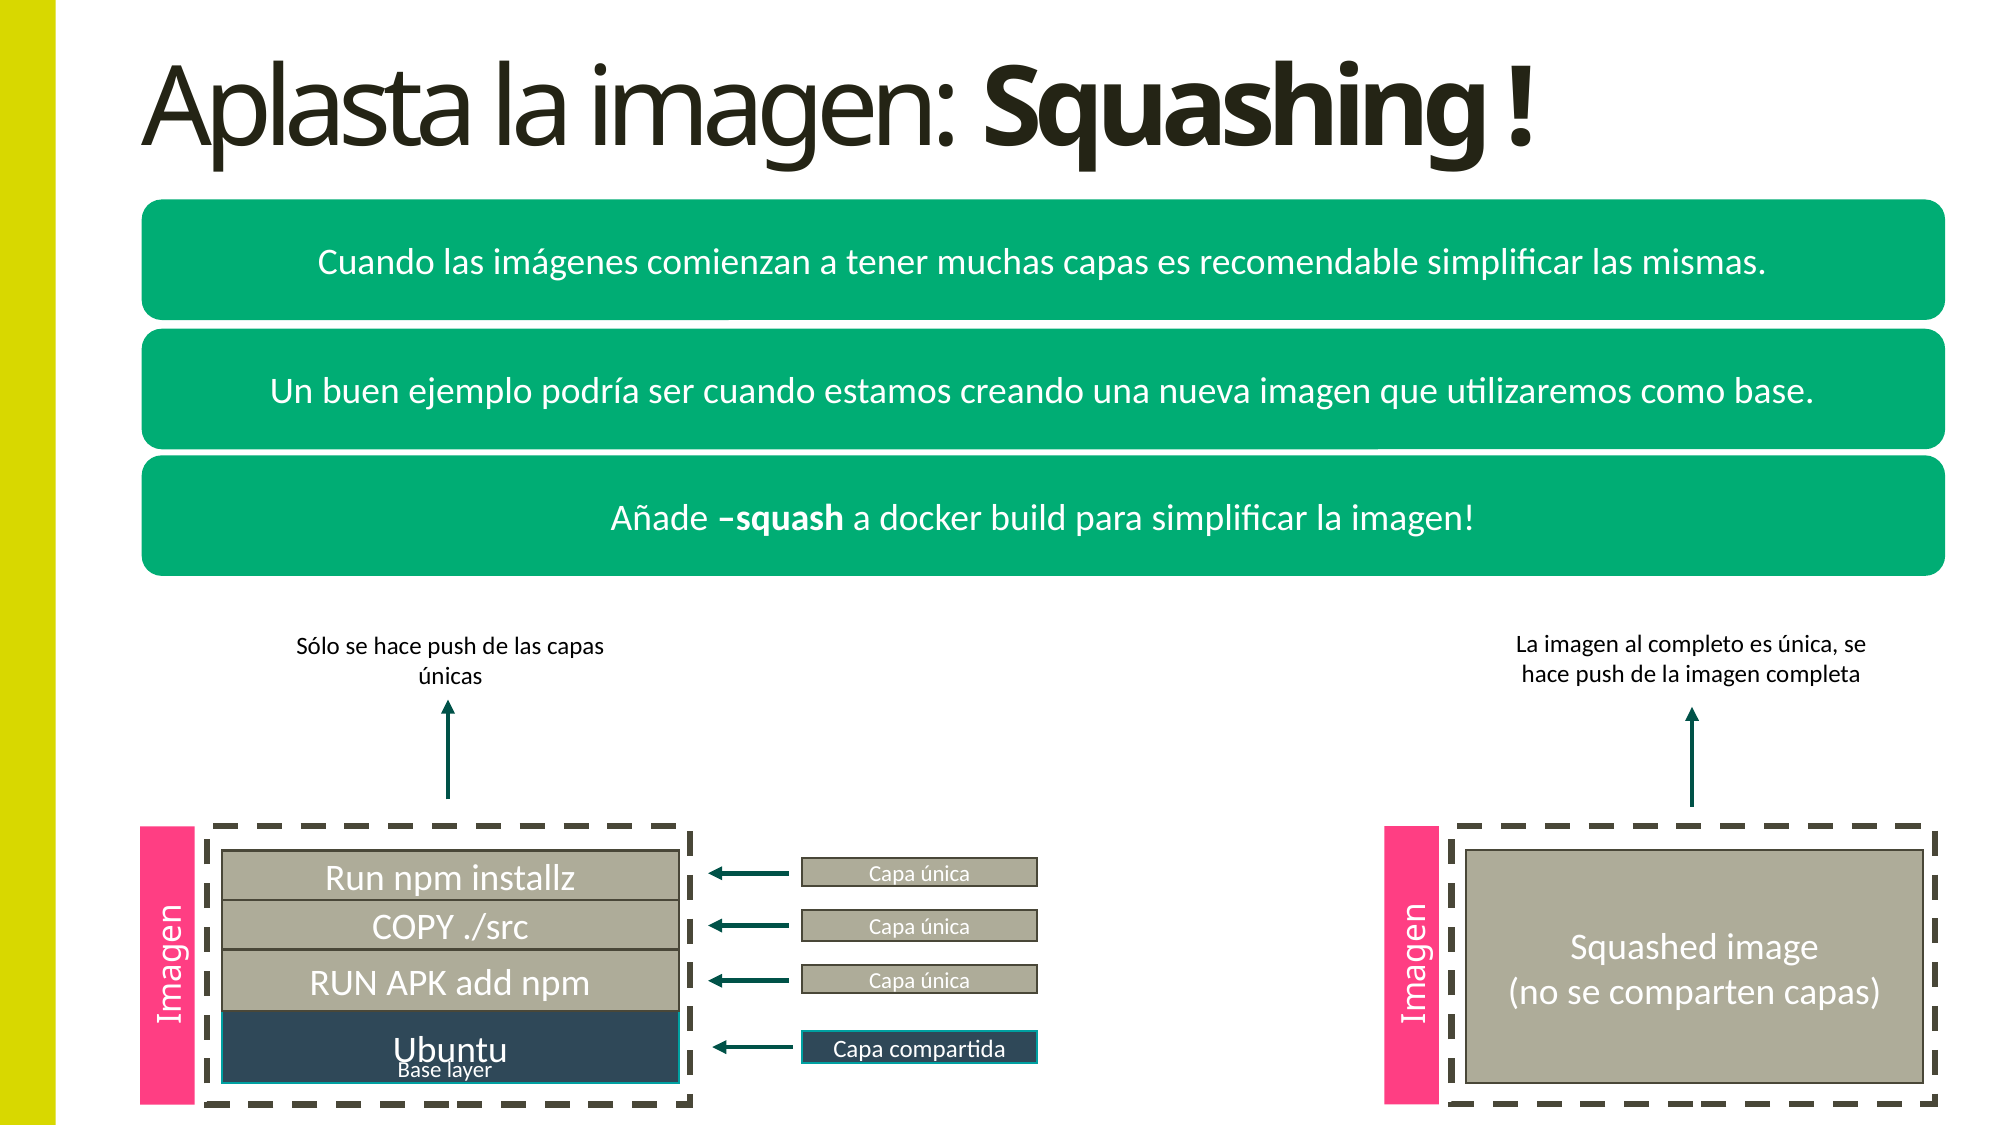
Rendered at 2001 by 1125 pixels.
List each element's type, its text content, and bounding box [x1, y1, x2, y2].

text_box Un buen ejemplo podría ser cuando estamos creando una nueva imagen que utilizaremos como base. [141, 328, 1946, 450]
text_box Capa única [801, 857, 1038, 887]
text_box Imagen [1384, 826, 1439, 1105]
text_box Capa única [801, 964, 1038, 994]
text_box Imagen [140, 826, 195, 1105]
text_box [206, 825, 691, 1106]
text_box Cuando las imágenes comienzan a tener muchas capas es recomendable simplificar las mismas. [141, 198, 1946, 321]
text_box Añade –squash a docker build para simplificar la imagen!﻿ [141, 454, 1946, 577]
text_box [1450, 825, 1936, 1105]
text_box Capa compartida [801, 1030, 1038, 1064]
text_box Sólo se hace push de las capas únicas [272, 622, 629, 697]
text_box Capa única [801, 909, 1038, 942]
title Aplasta la imagen: Squashing ! [141, 0, 1946, 177]
text_box La imagen al completo es única, se hace push de la imagen completa [1494, 620, 1889, 696]
text_box [0, 0, 56, 1125]
